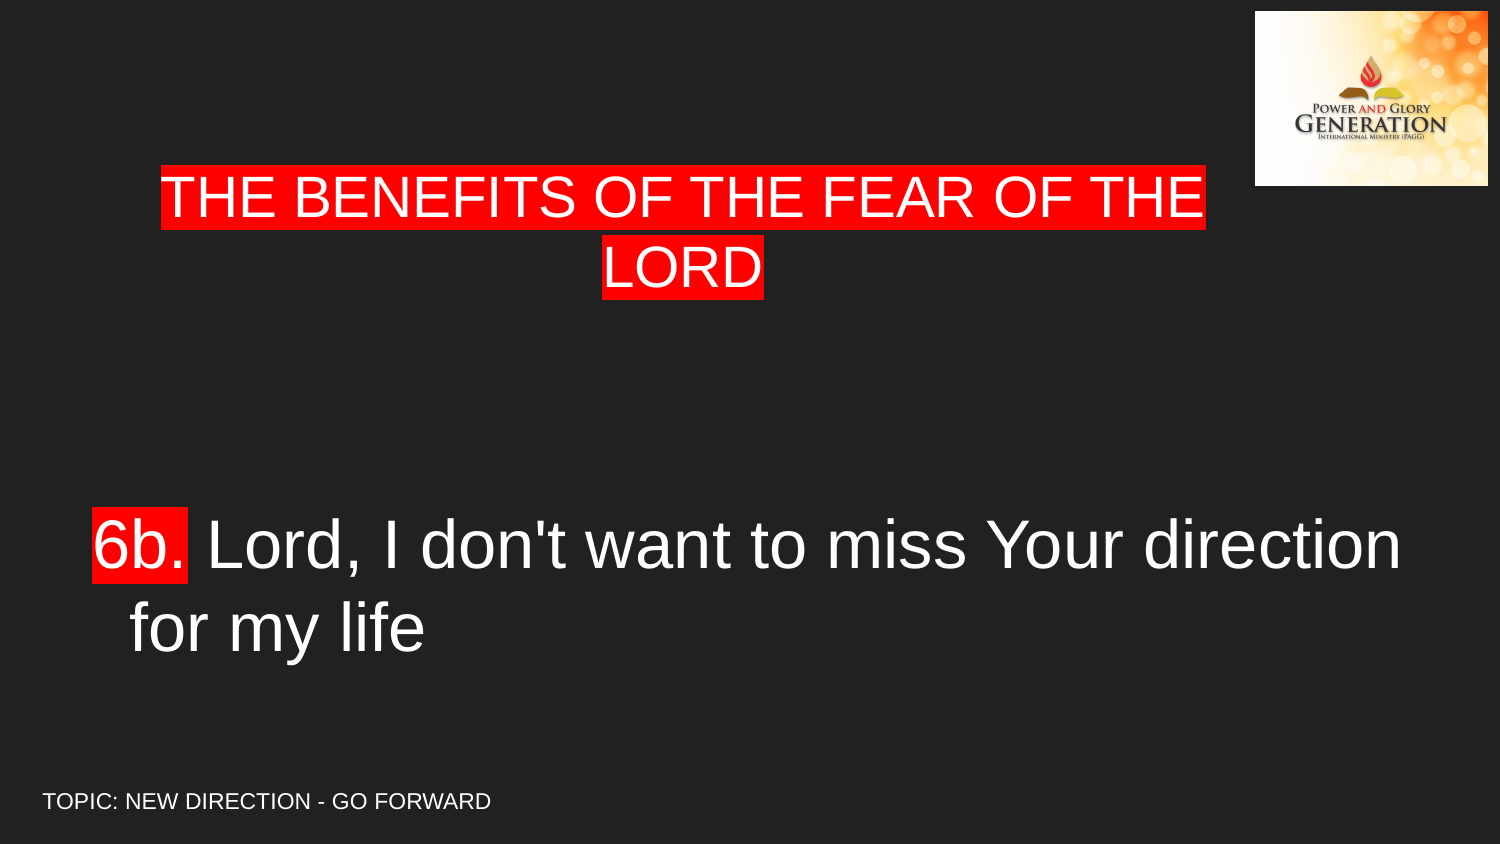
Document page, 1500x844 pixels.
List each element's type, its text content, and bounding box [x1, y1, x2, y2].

title THE BENEFITS OF THE FEAR OF THE LORD [0, 130, 1304, 315]
picture [1254, 11, 1488, 187]
title 6b. Lord, I don't want to miss Your direction for my life [67, 314, 1472, 681]
text_box TOPIC: NEW DIRECTION - GO FORWARD [27, 771, 957, 819]
